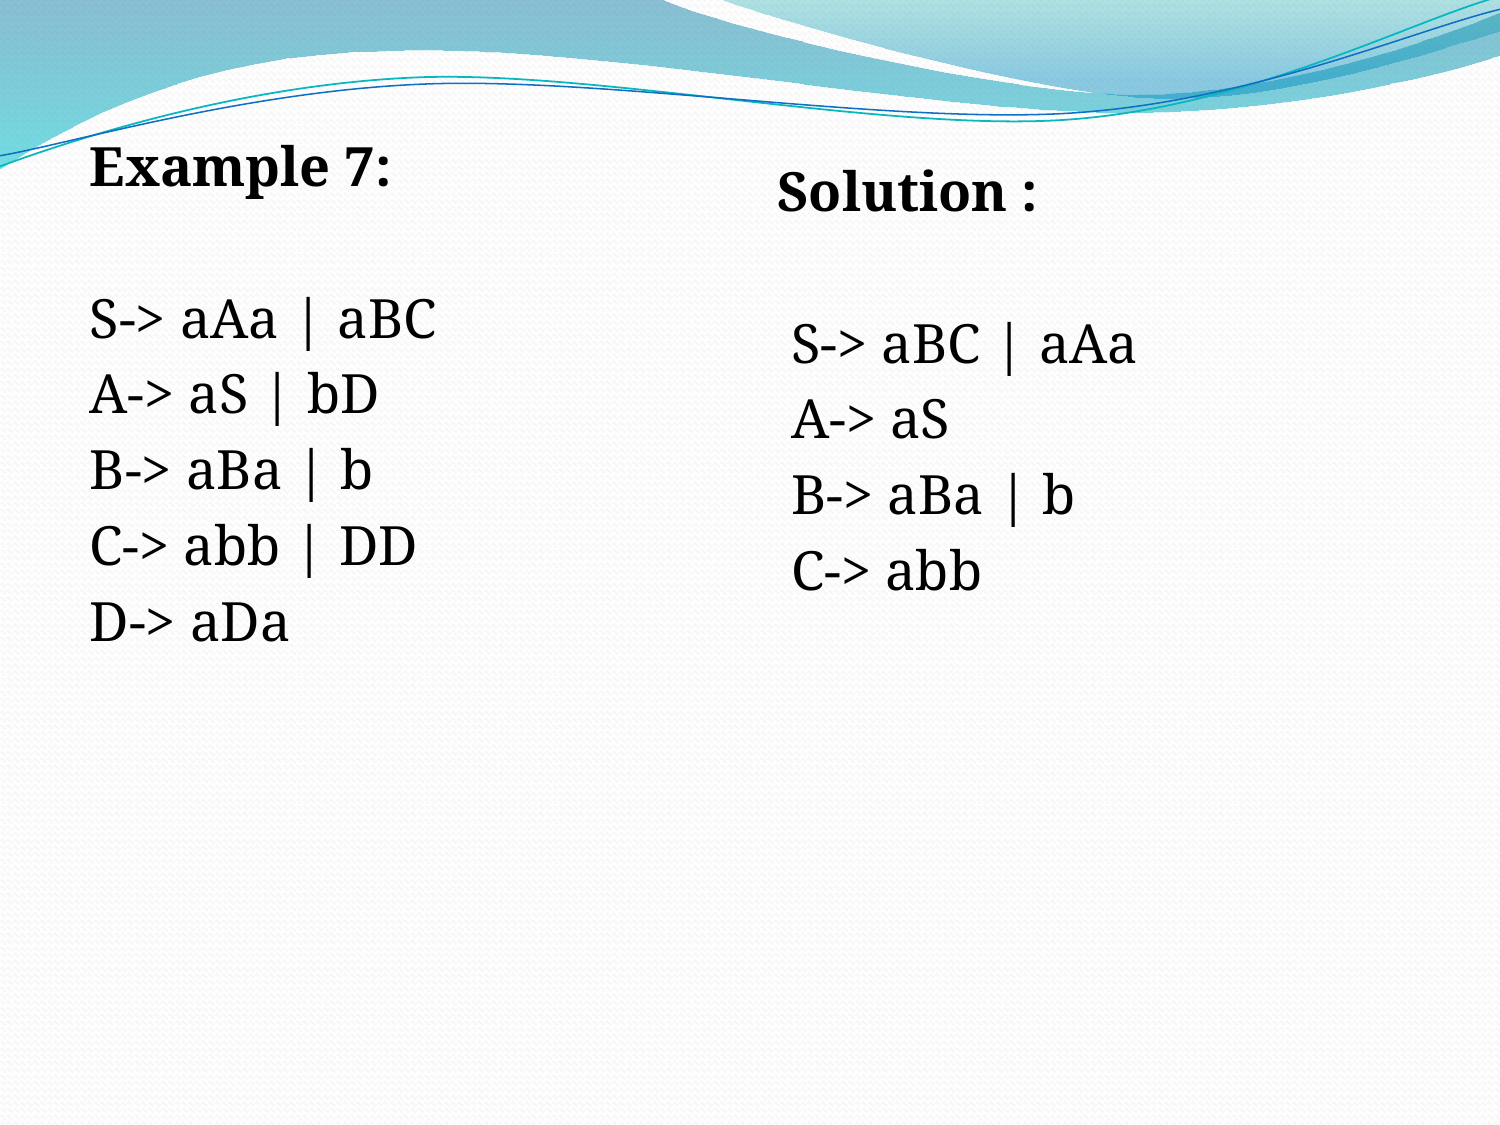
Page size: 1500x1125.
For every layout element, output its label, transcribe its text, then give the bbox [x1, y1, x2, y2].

list Solution : S-> aBC | aAa A-> aS B-> aBa | b C-> abb [762, 149, 1425, 965]
list Example 7: S-> aAa | aBC A-> aS | bD B-> aBa | b C-> abb | DD D-> aDa [75, 125, 738, 1043]
